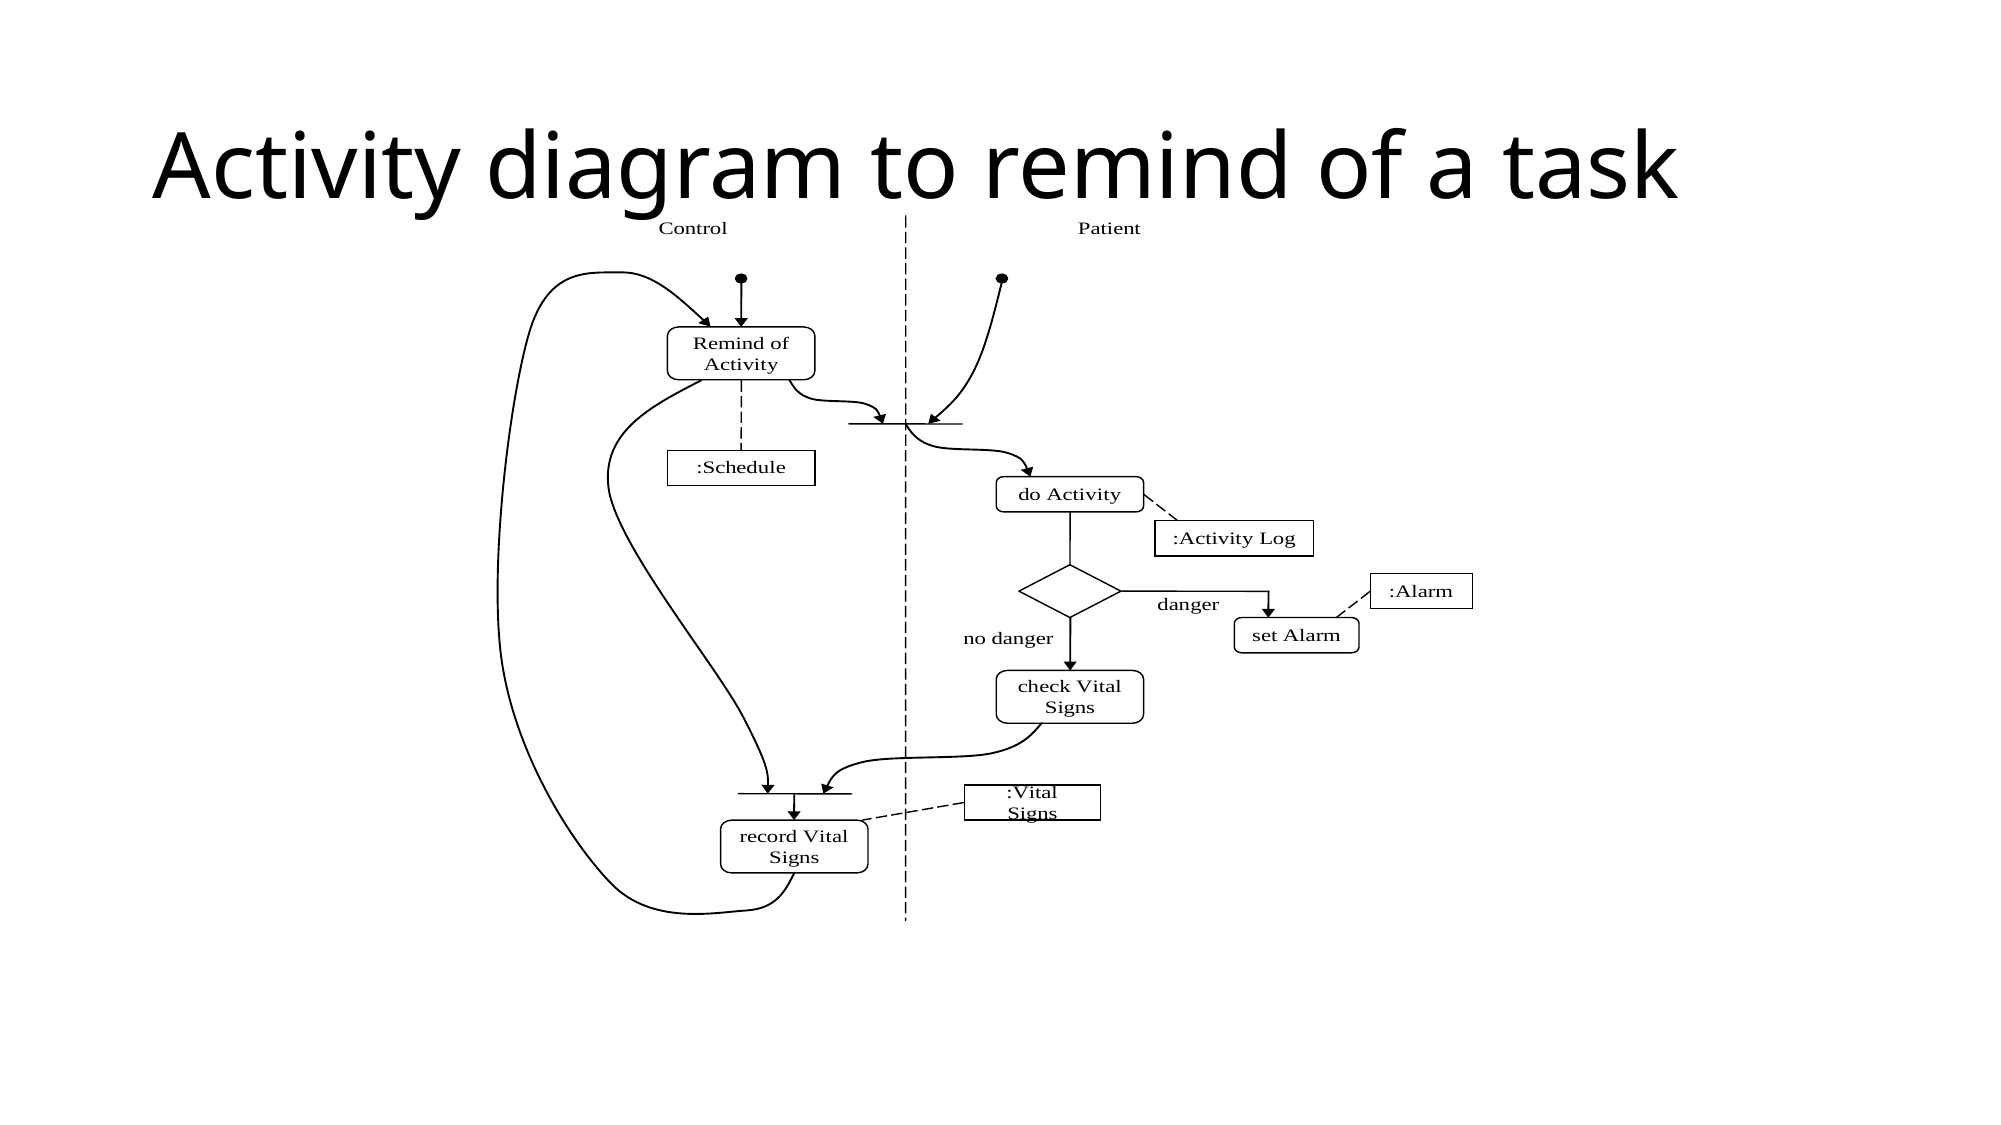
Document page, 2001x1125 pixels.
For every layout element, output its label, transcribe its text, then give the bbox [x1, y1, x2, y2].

picture [487, 212, 1475, 928]
title Activity diagram to remind of a task [137, 59, 1863, 278]
